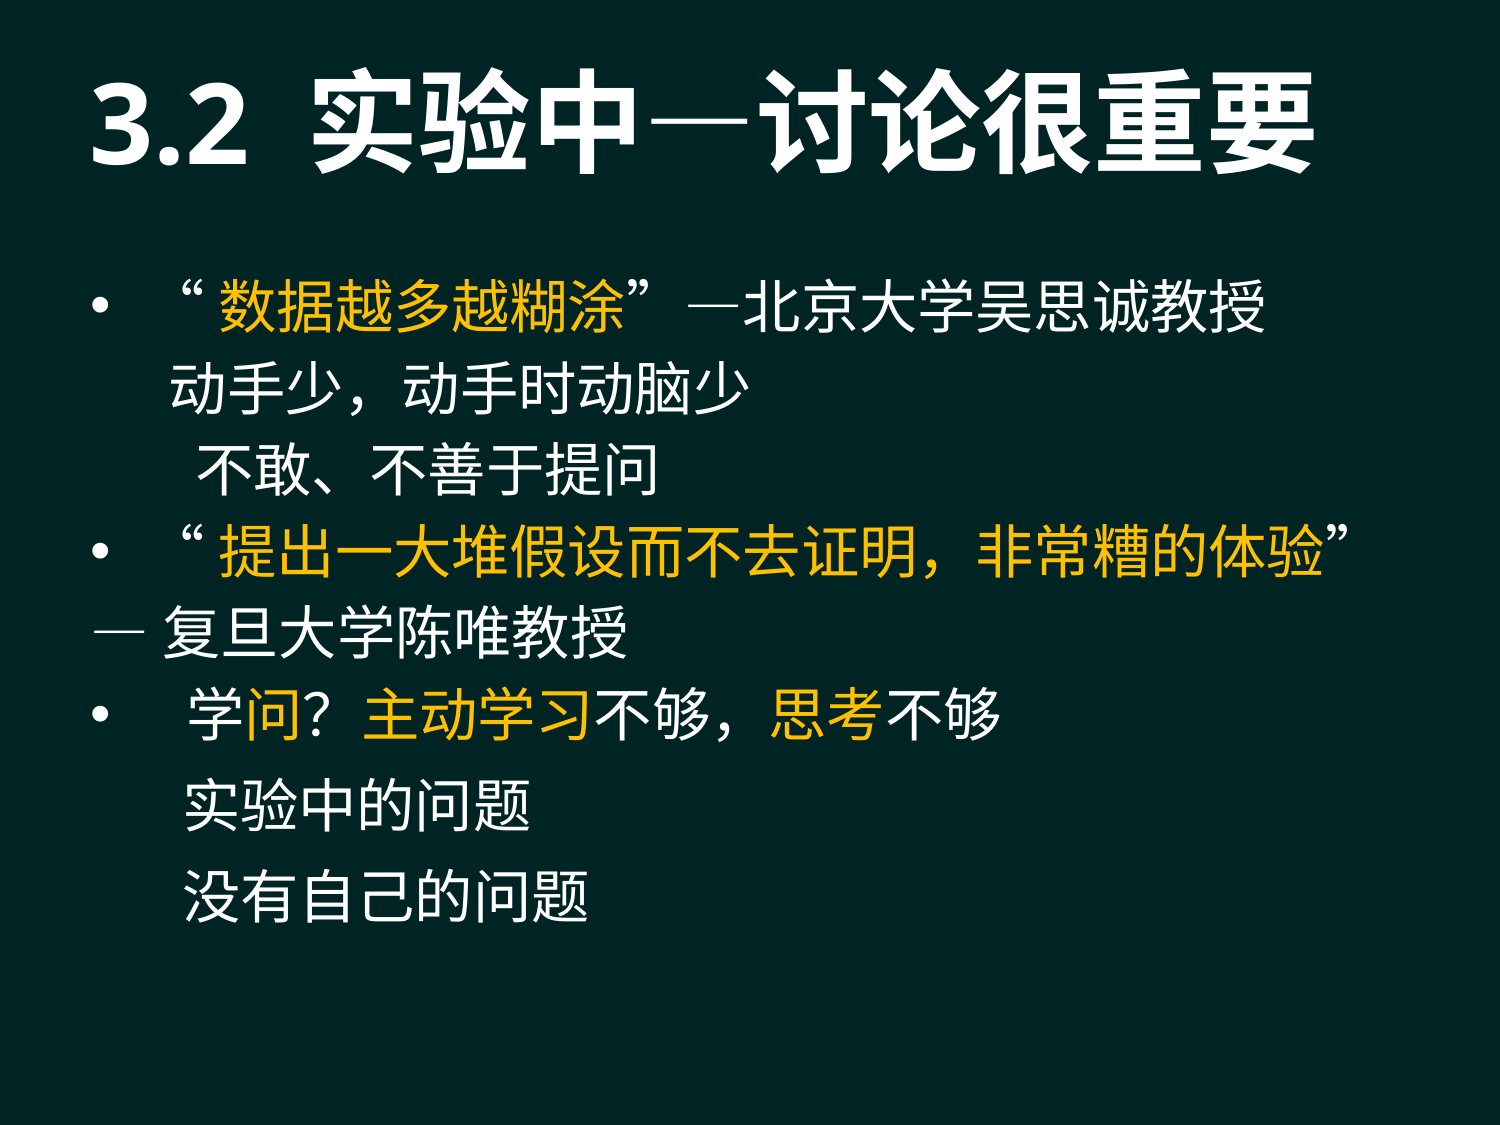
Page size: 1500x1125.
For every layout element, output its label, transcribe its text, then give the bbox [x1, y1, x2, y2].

text_box 3.2 实验中—讨论很重要 [74, 45, 1425, 233]
list “数据越多越糊涂”—北京大学吴思诚教授 动手少，动手时动脑少 不敢、不善于提问 “提出一大堆假设而不去证明，非常糟的体验” —复旦大学陈唯教授 学问？主动学习不够，思考不够 实验中的问题 没有自己的问题 [74, 262, 1426, 1006]
